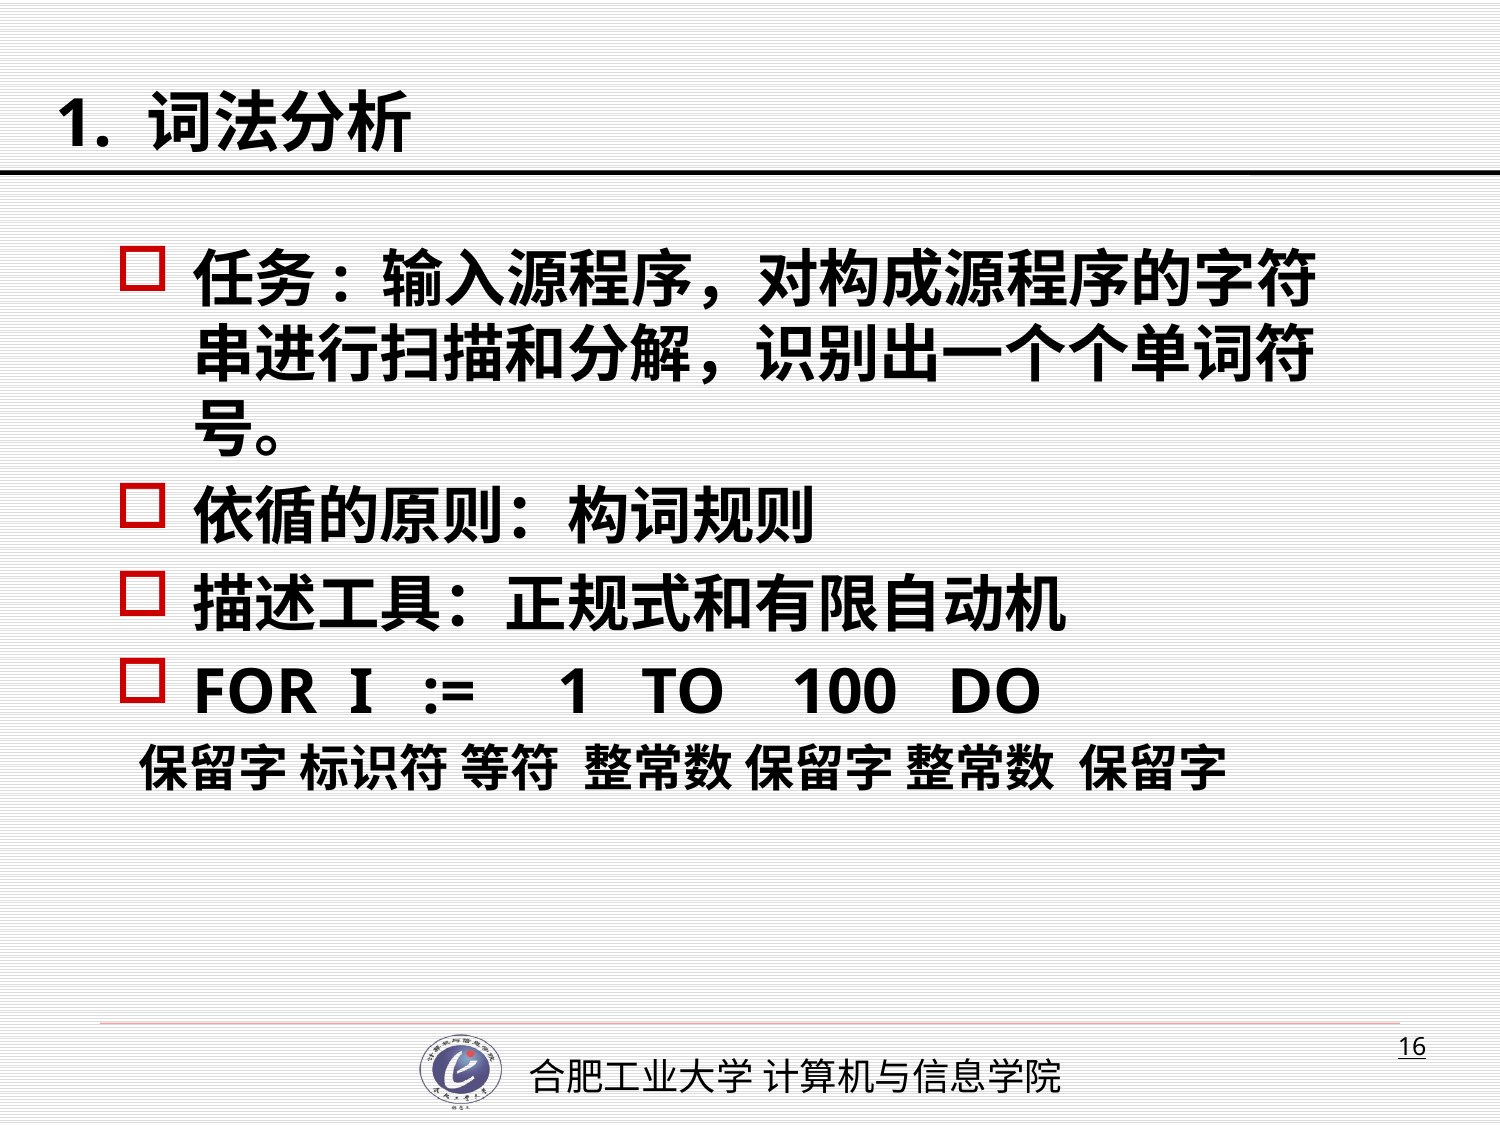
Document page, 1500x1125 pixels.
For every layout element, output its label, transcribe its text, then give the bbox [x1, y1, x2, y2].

list 任务: 输入源程序，对构成源程序的字符串进行扫描和分解，识别出一个个单词符号。 依循的原则：构词规则 描述工具：正规式和有限自动机 FOR I := 1 TO 100 DO 保留字 标识符 等符 整常数 保留字 整常数 保留字 [100, 231, 1377, 816]
slide_number 16 [1115, 1022, 1442, 1102]
title 1. 词法分析 [40, 30, 1354, 168]
